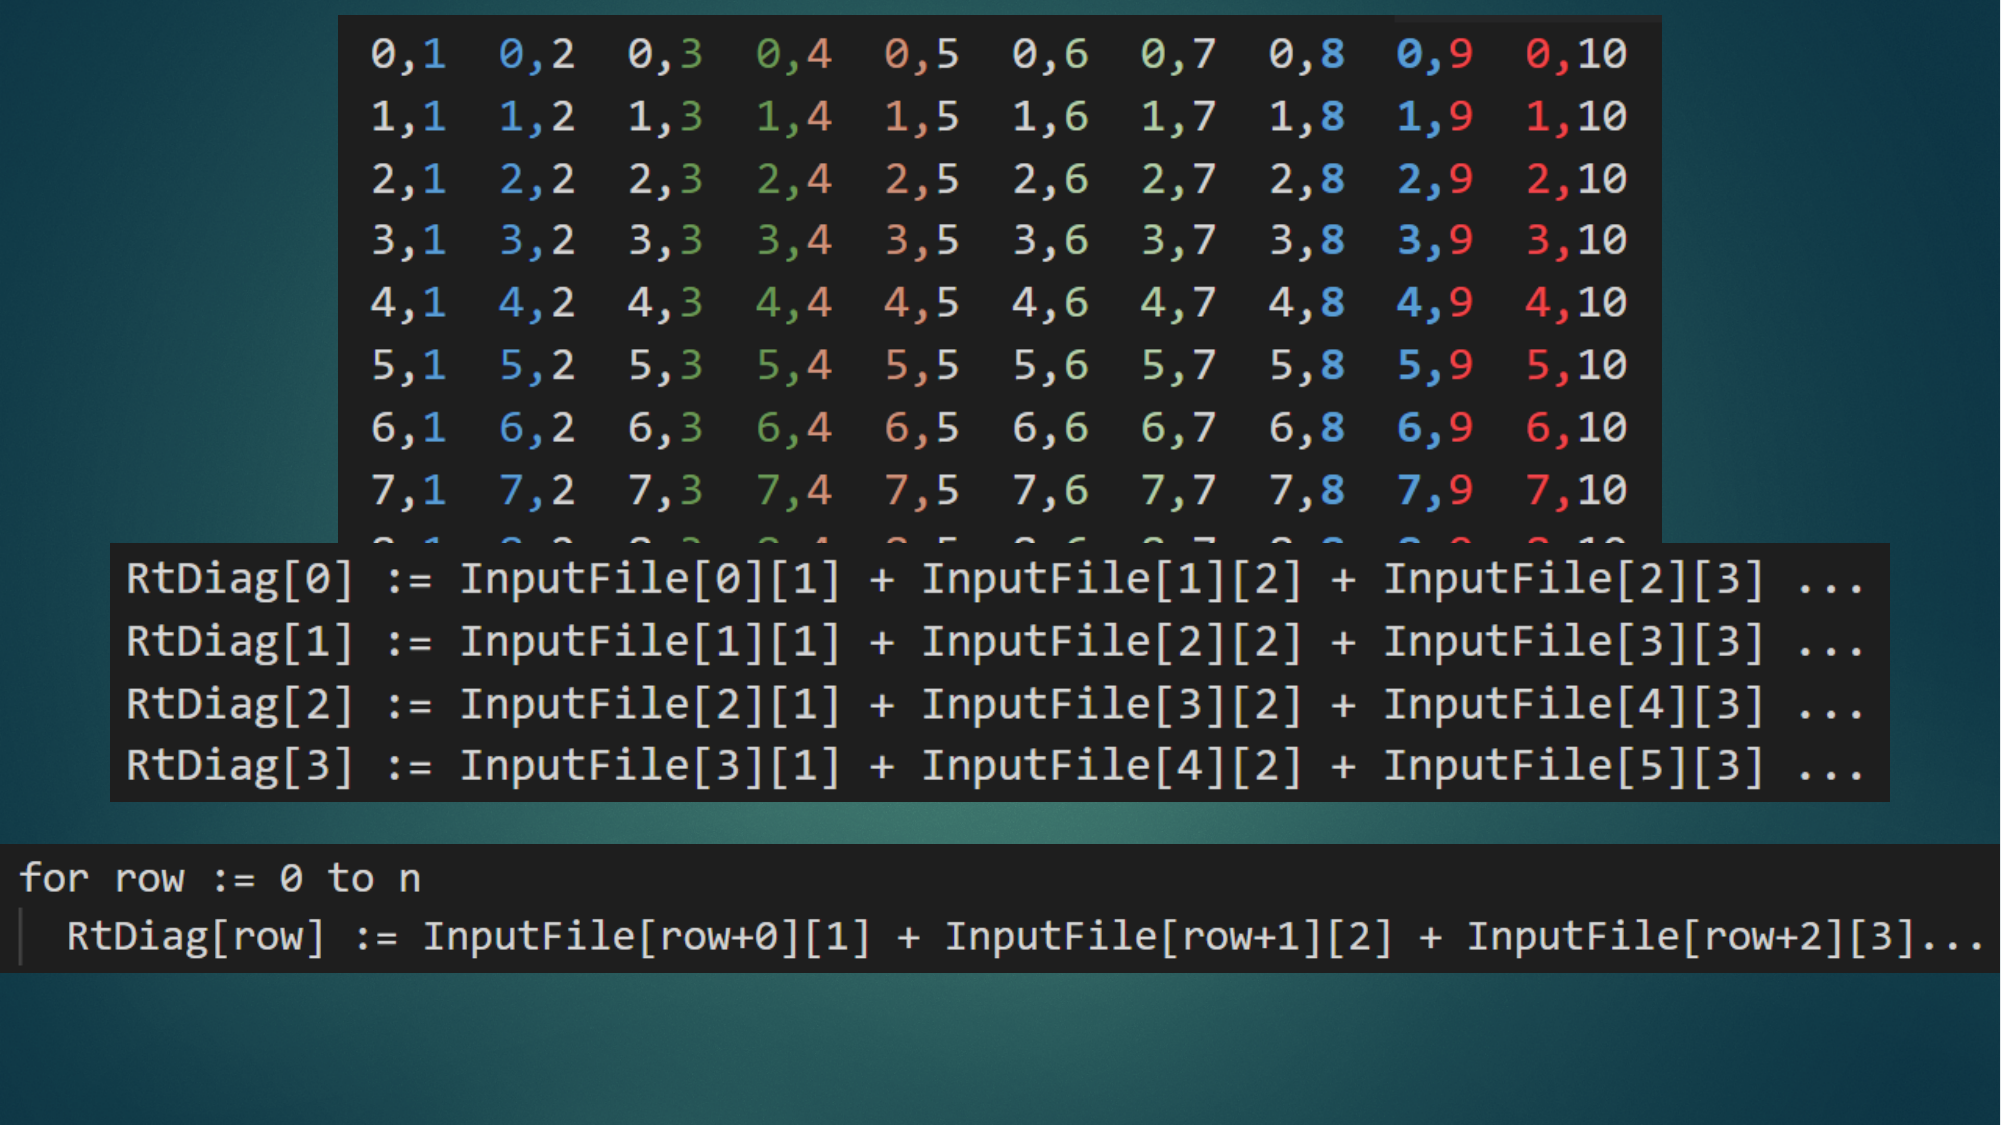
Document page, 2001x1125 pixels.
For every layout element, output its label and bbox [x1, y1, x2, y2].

picture [109, 14, 1890, 802]
picture [0, 844, 2000, 974]
